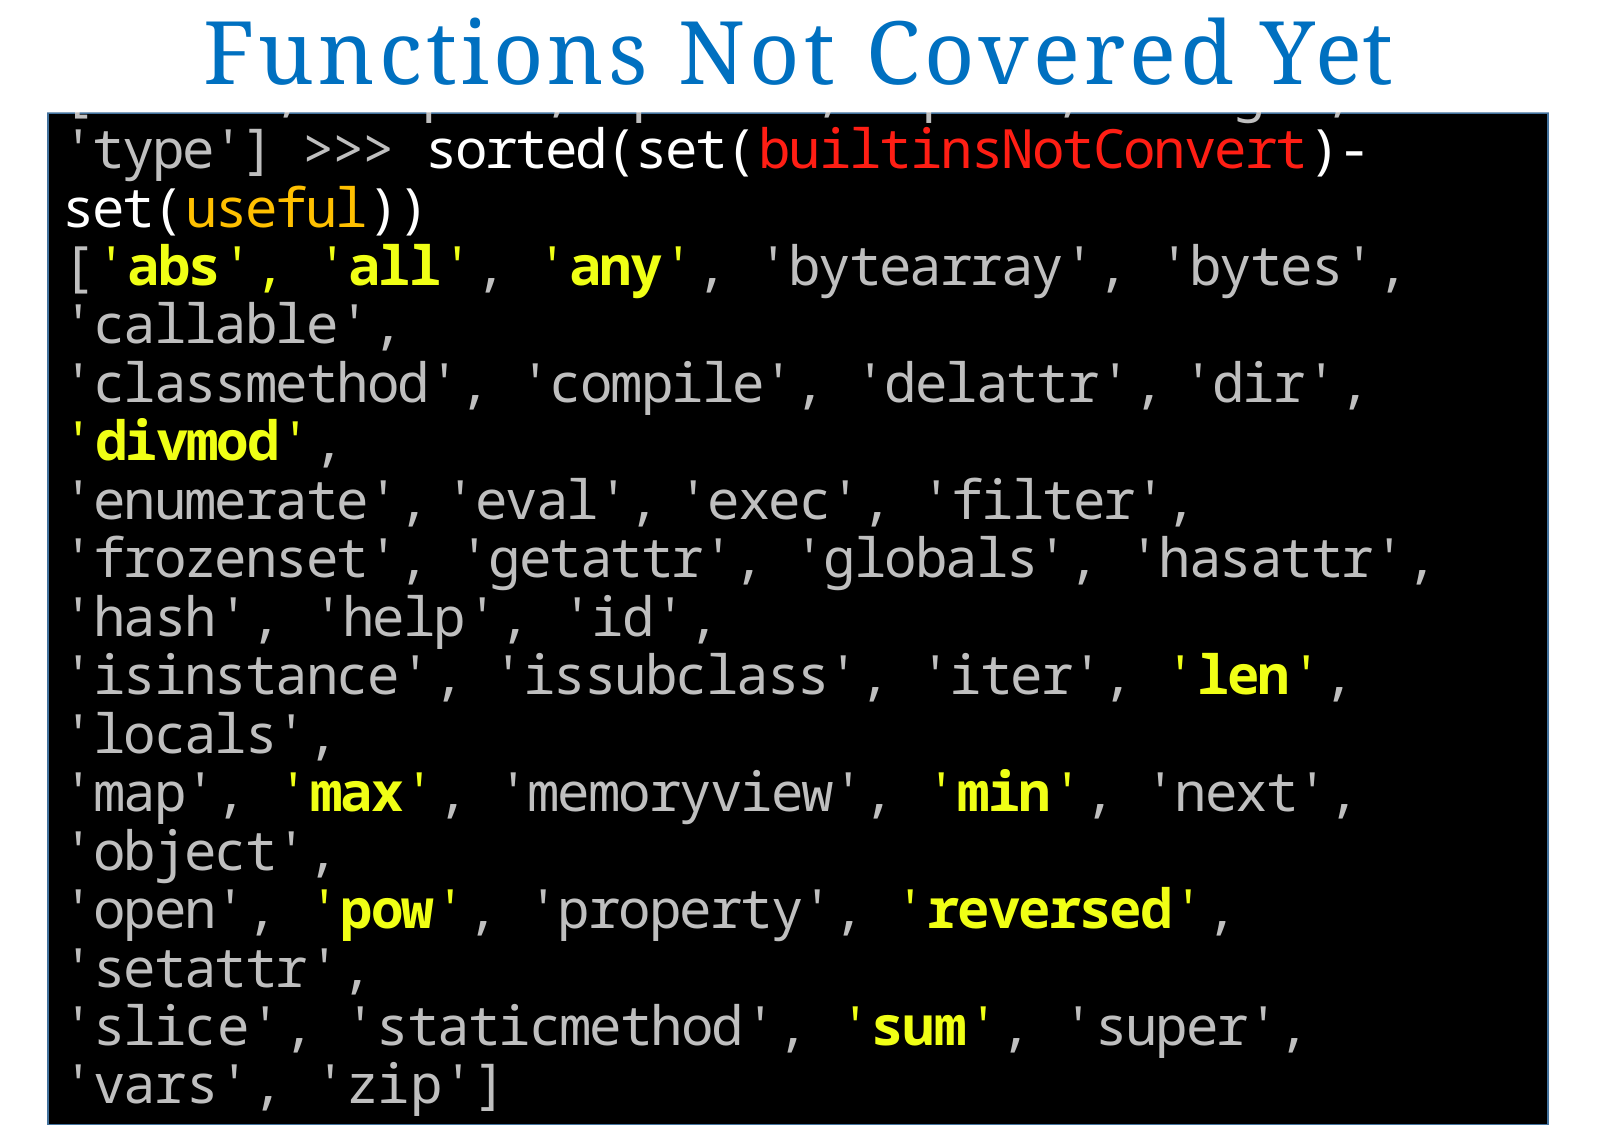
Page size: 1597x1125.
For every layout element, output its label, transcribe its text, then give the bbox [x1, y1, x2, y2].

text_box Functions Not Covered Yet [0, 0, 1597, 113]
text_box 'slice', 'staticmethod', 'sum', 'super', 'type', 'vars', 'zip'] >>> builtinsNotConvert=_ >>> useful=[_[14],_[23],_[37],*_[39:41],_[-3]]; useful ['exit', 'input', 'print', 'quit', 'range', 'type'] >>> sorted(set(builtinsNotConvert)-set(useful)) ['abs', 'all', 'any', 'bytearray', 'bytes', 'callable', 'classmethod', 'compile', 'delattr', 'dir', 'divmod', 'enumerate', 'eval', 'exec', 'filter', 'frozenset', 'getattr', 'globals', 'hasattr', 'hash', 'help', 'id', 'isinstance', 'issubclass', 'iter', 'len', 'locals', 'map', 'max', 'memoryview', 'min', 'next', 'object', 'open', 'pow', 'property', 'reversed', 'setattr', 'slice', 'staticmethod', 'sum', 'super', 'vars', 'zip'] >>> [*_[:3],_[10],_[25],_[28],_[30],_[34],_[36],_[40]] ['abs', 'all', 'any', 'divmod', 'len', 'max', 'min', 'pow', 'reversed', 'sum'] [47, 113, 1549, 1125]
